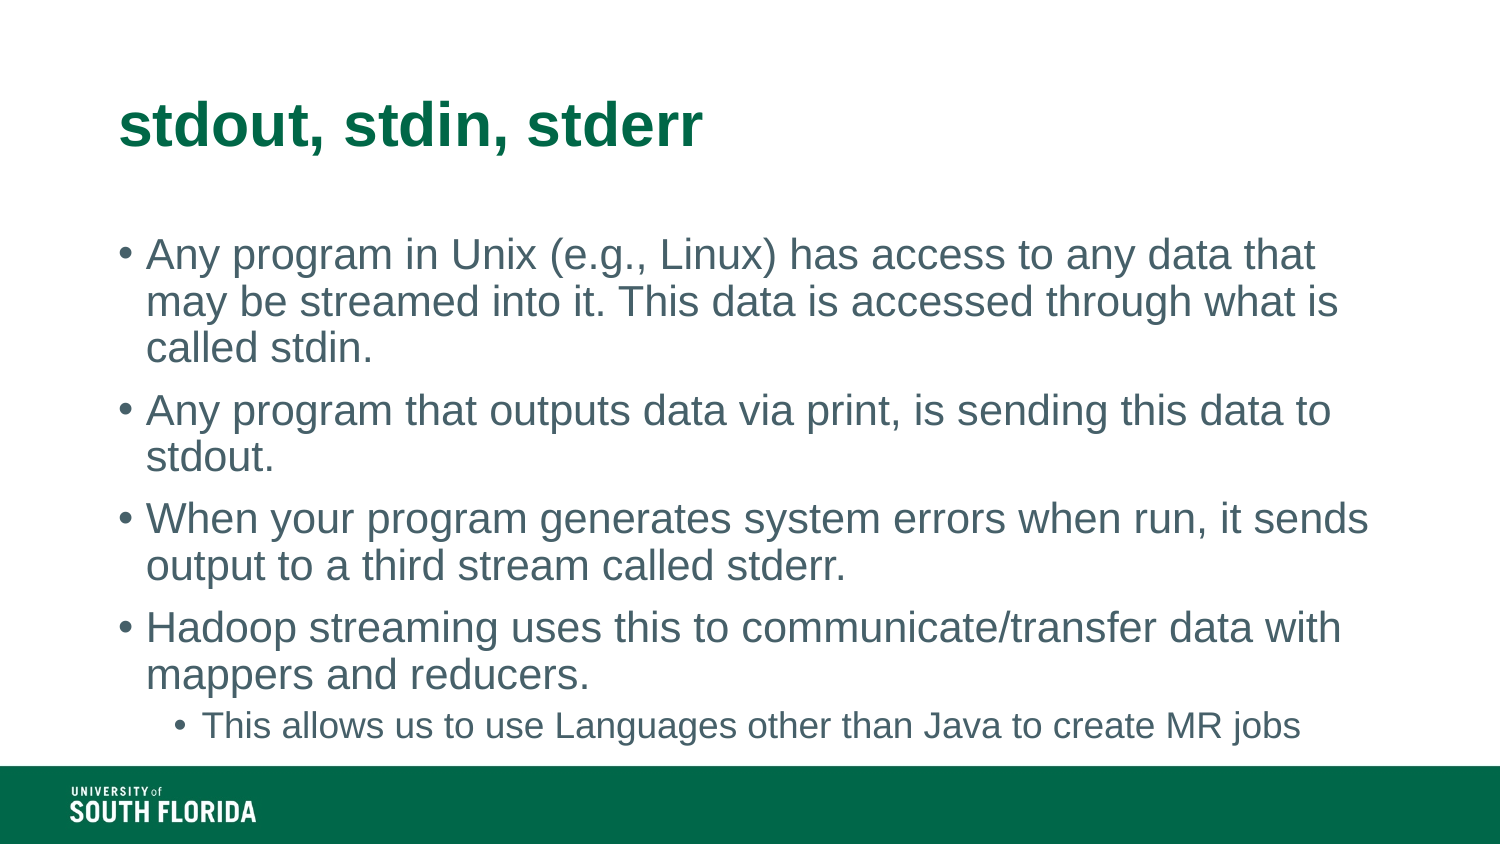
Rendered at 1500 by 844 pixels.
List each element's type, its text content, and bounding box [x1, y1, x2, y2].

list Any program in Unix (e.g., Linux) has access to any data that may be streamed into it. This data is accessed through what is called stdin. Any program that outputs data via print, is sending this data to stdout. When your program generates system errors when run, it sends output to a third stream called stderr. Hadoop streaming uses this to communicate/transfer data with mappers and reducers. This allows us to use Languages other than Java to create MR jobs [103, 224, 1397, 760]
picture [0, 0, 1500, 844]
title stdout, stdin, stderr [103, 44, 1397, 208]
